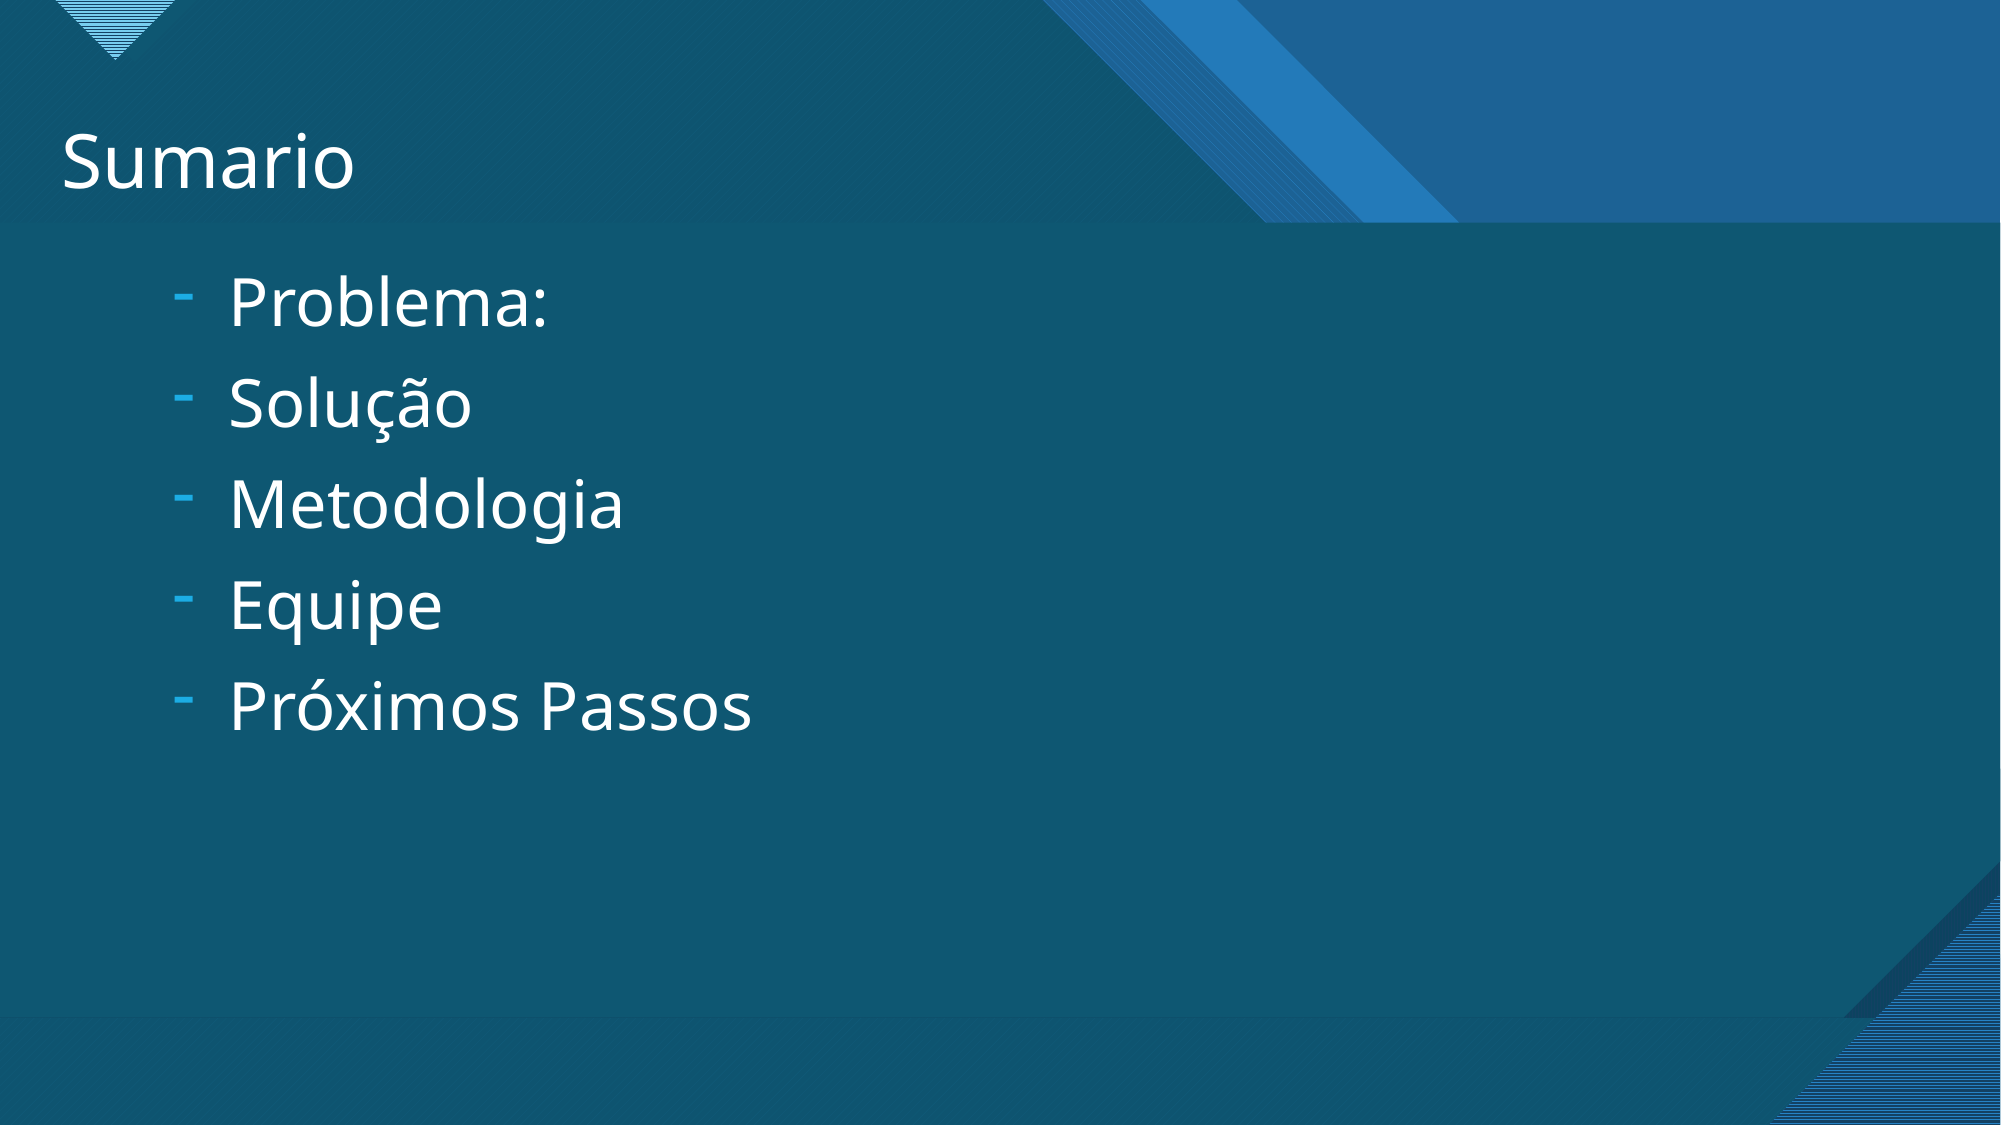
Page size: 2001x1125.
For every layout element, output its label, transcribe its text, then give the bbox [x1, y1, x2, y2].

title Sumario [46, 106, 1509, 317]
list Problema: Solução Metodologia Equipe Próximos Passos [157, 252, 1620, 1125]
